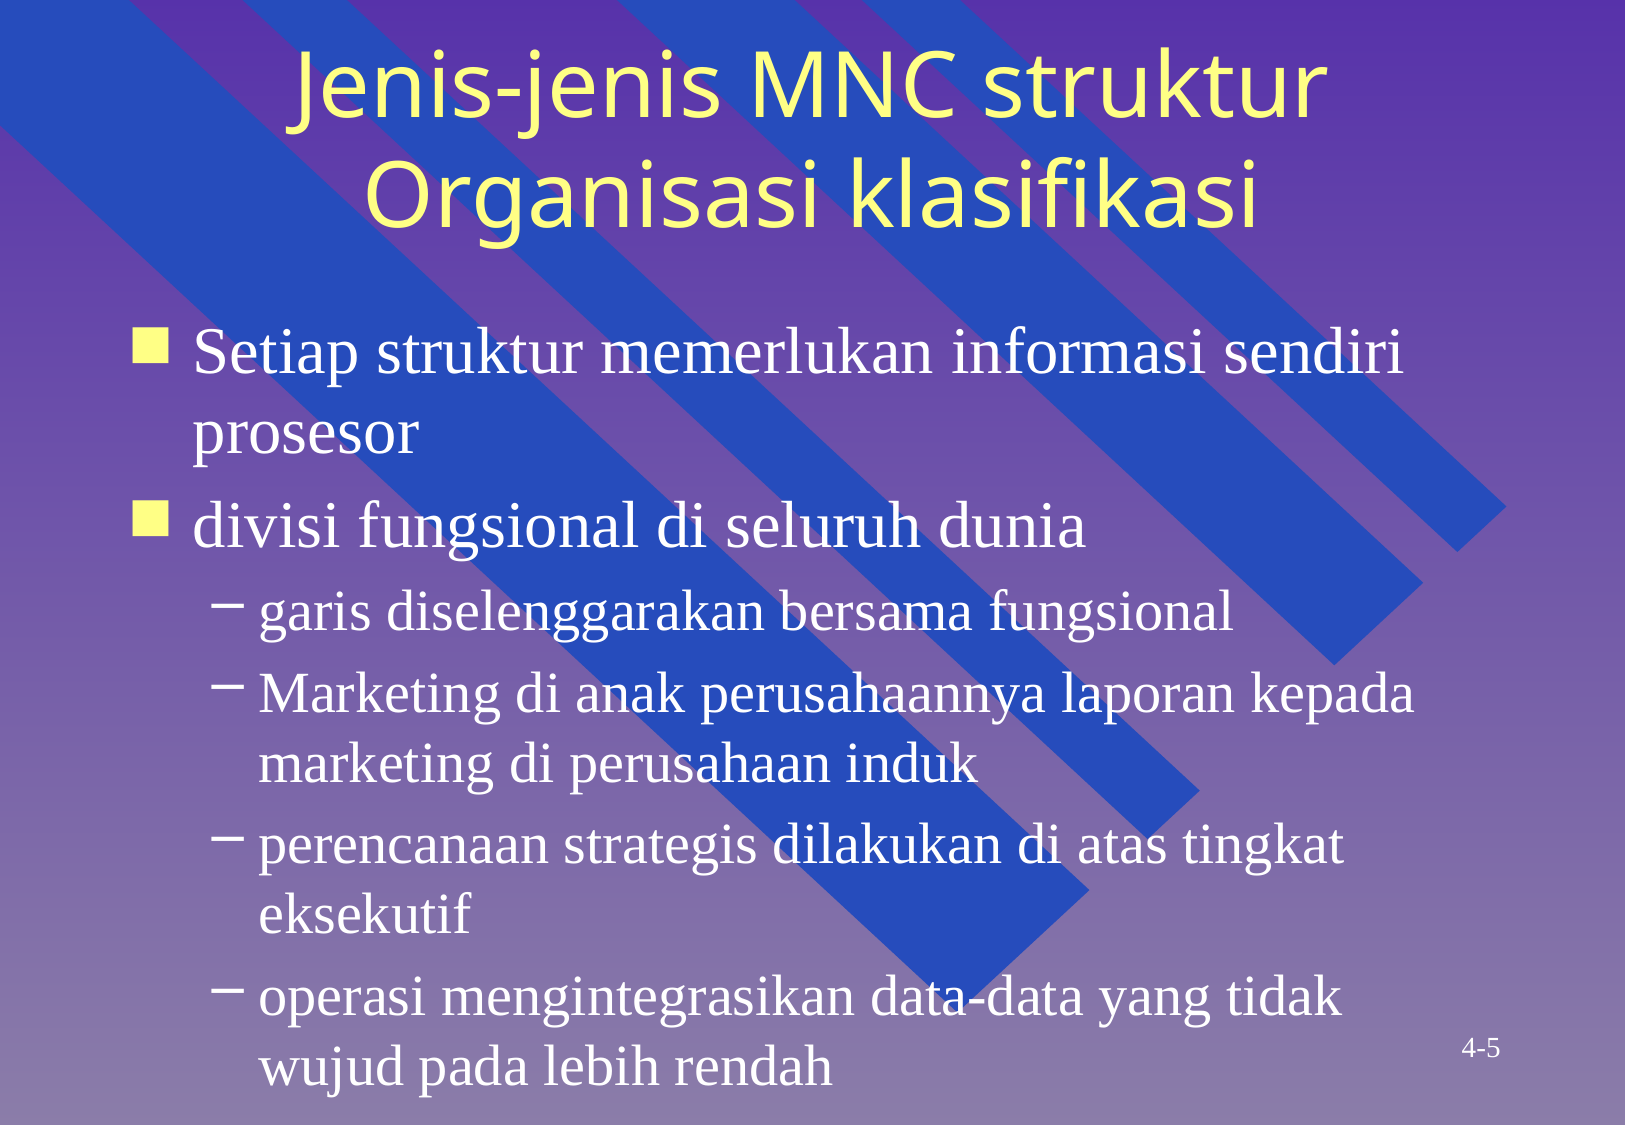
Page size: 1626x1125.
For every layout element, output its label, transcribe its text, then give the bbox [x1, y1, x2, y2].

text_box [121, 1024, 461, 1100]
title Jenis-jenis MNC struktur Organisasi klasifikasi [121, 65, 1504, 254]
text_box 4-5 [1392, 1020, 1570, 1071]
list Setiap struktur memerlukan informasi sendiri prosesor divisi fungsional di seluruh dunia garis diselenggarakan bersama fungsional Marketing di anak perusahaannya laporan kepada marketing di perusahaan induk perencanaan strategis dilakukan di atas tingkat eksekutif operasi mengintegrasikan data-data yang tidak wujud pada lebih rendah [121, 299, 1504, 975]
text_box [555, 1024, 1070, 1100]
